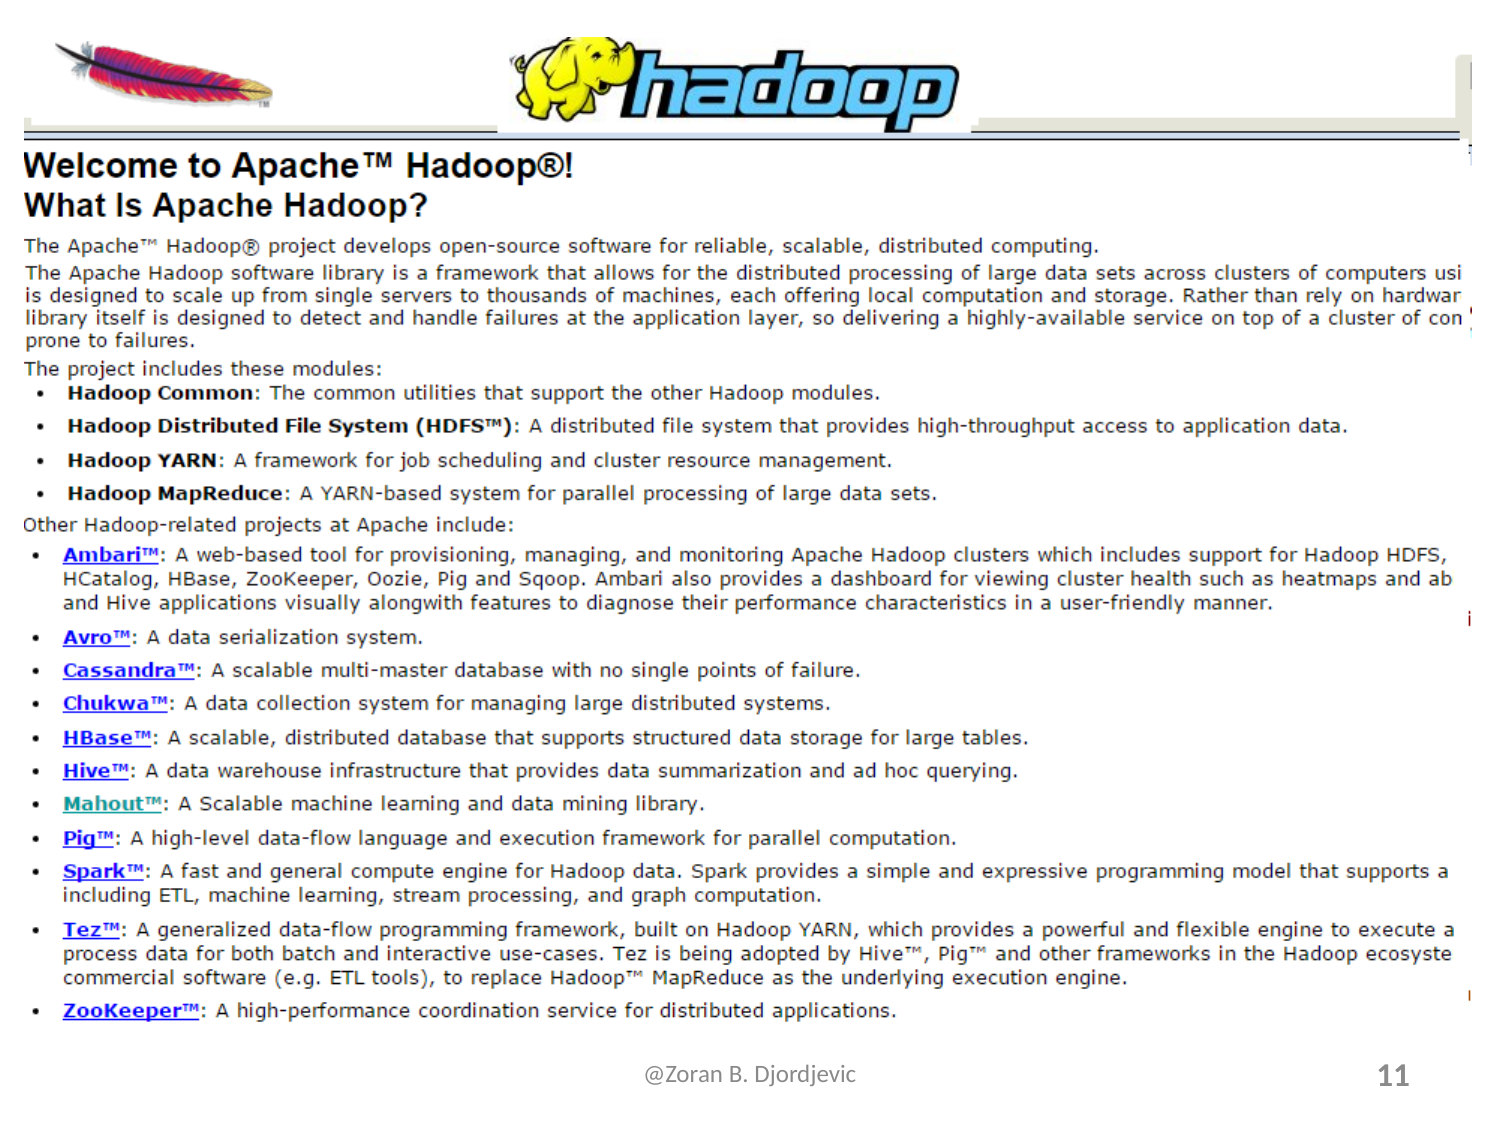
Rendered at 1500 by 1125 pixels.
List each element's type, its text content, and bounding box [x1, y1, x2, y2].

picture [24, 37, 1472, 1025]
footer @Zoran B. Djordjevic [512, 1042, 988, 1103]
slide_number 11 [1074, 1042, 1425, 1103]
